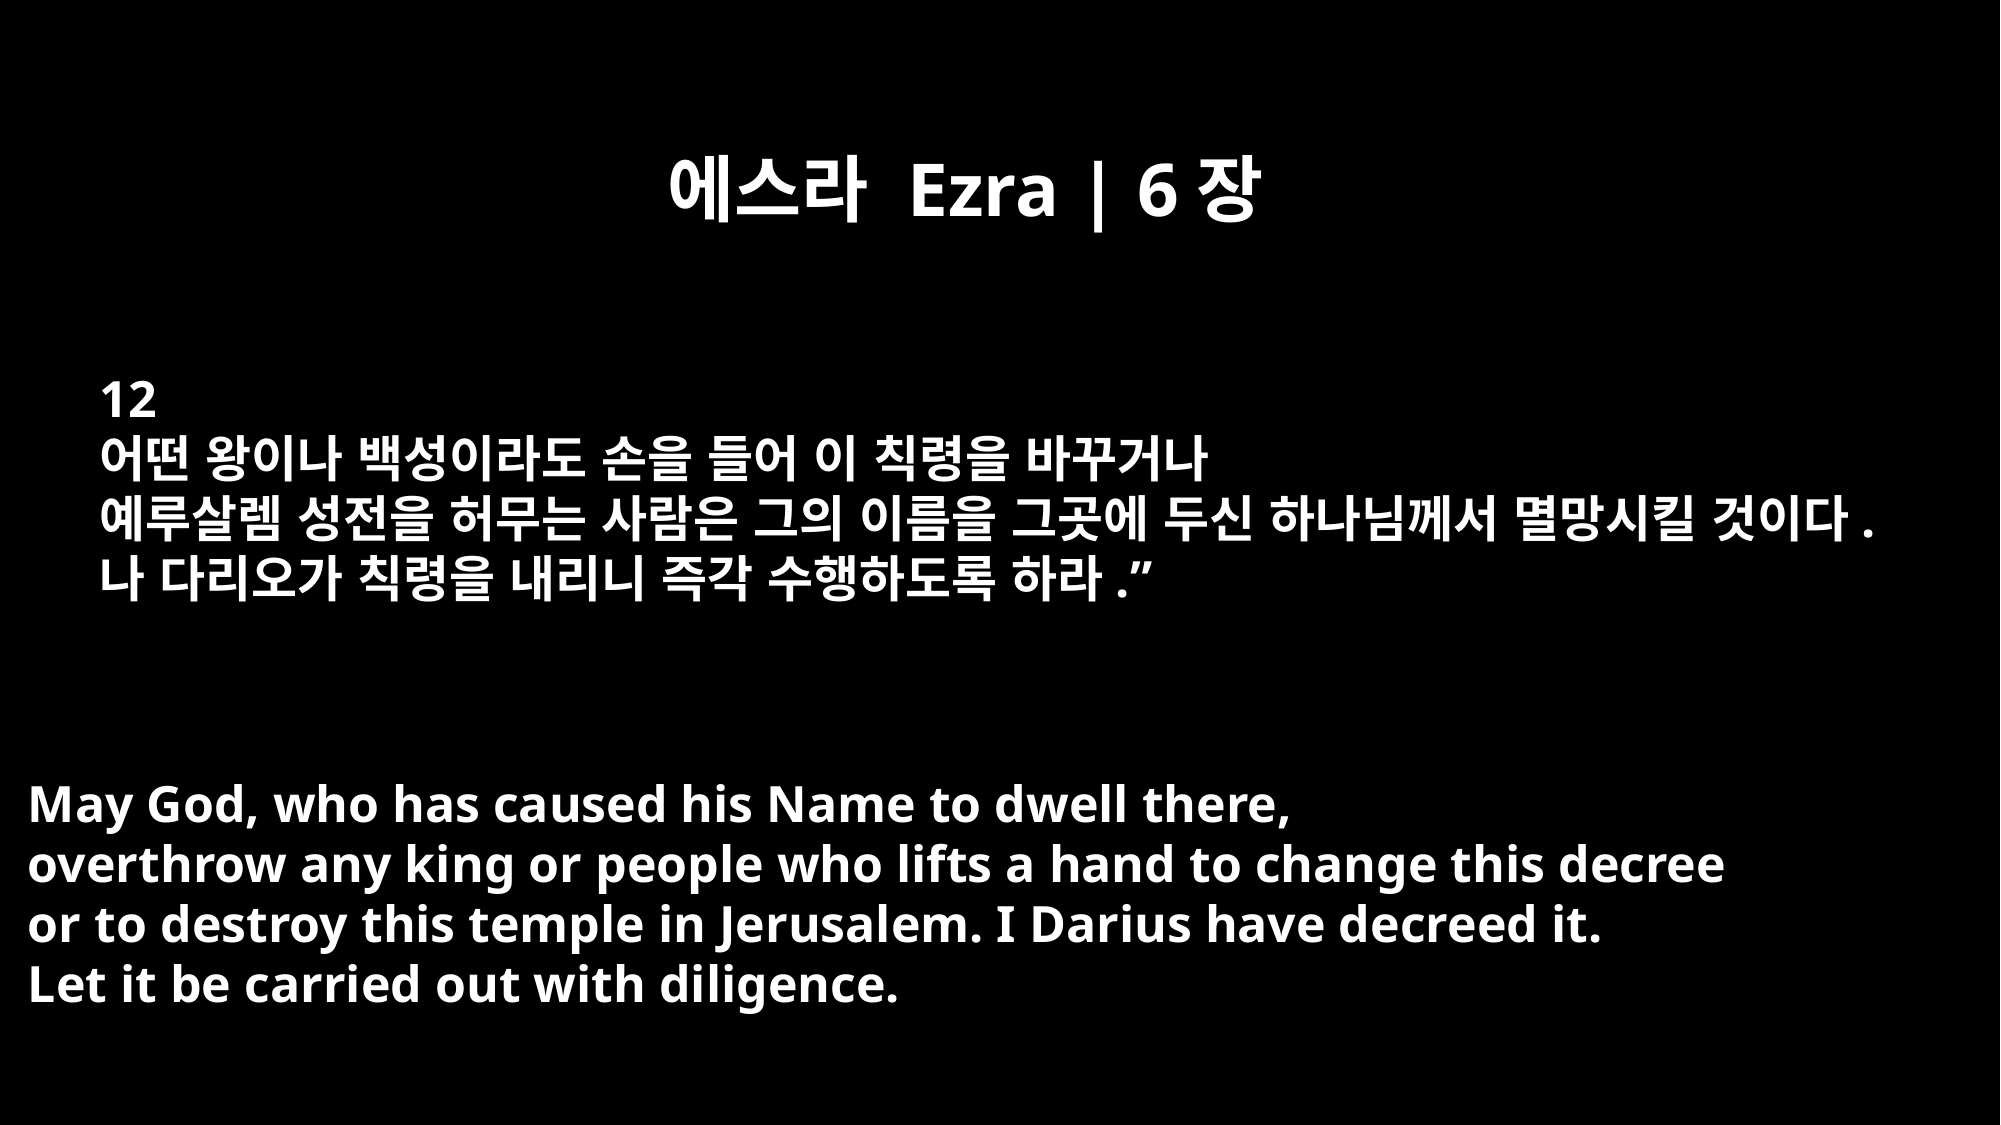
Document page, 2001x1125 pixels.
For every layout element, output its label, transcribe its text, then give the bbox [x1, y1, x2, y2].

text_box 12 어떤 왕이나 백성이라도 손을 들어 이 칙령을 바꾸거나 예루살렘 성전을 허무는 사람은 그의 이름을 그곳에 두신 하나님께서 멸망시킬 것이다. 나 다리오가 칙령을 내리니 즉각 수행하도록 하라.” [85, 359, 1892, 615]
text_box 에스라 Ezra | 6장 [652, 136, 1280, 239]
text_box May God, who has caused his Name to dwell there, overthrow any king or people who lifts a hand to change this decree or to destroy this temple in Jerusalem. I Darius have decreed it. Let it be carried out with diligence. [13, 764, 1742, 1020]
